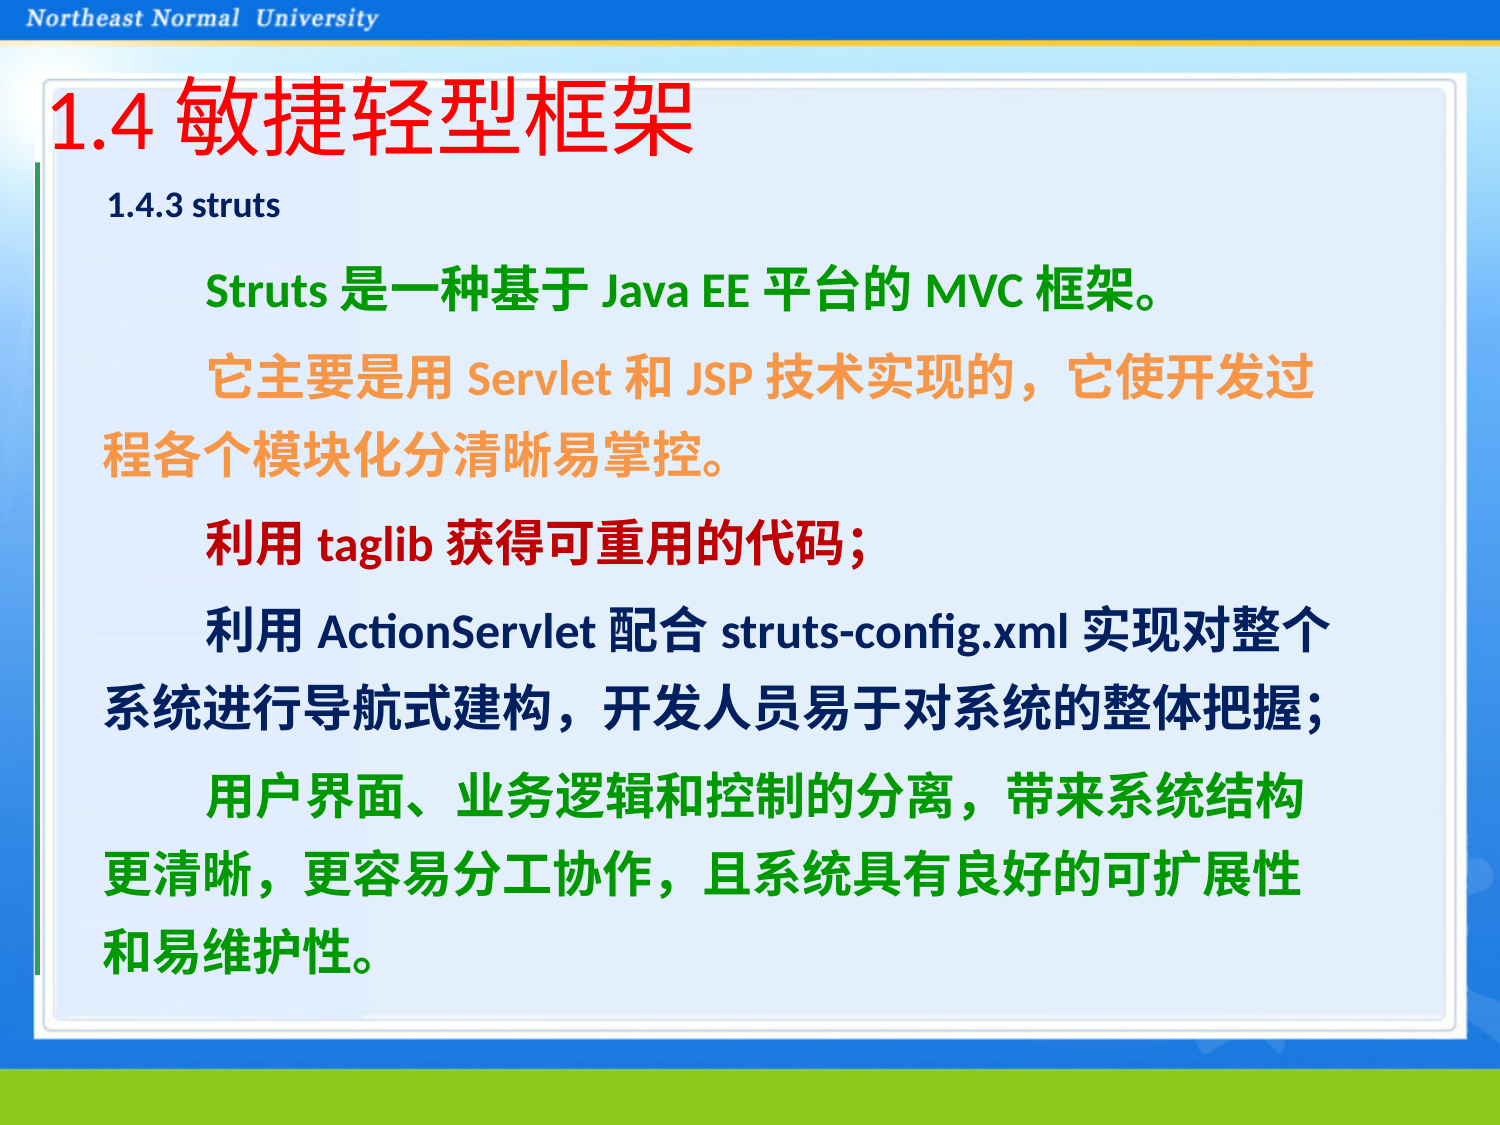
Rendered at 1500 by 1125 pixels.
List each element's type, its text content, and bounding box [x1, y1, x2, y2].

title 1.4敏捷轻型框架 [29, 54, 1424, 175]
picture [0, 0, 1500, 1125]
text_box 1.4.3 struts [91, 172, 1246, 231]
text_box Struts是一种基于Java EE平台的MVC框架。 它主要是用Servlet和JSP技术实现的，它使开发过程各个模块化分清晰易掌控。 利用taglib获得可重用的代码； 利用ActionServlet配合struts-config.xml实现对整个系统进行导航式建构，开发人员易于对系统的整体把握； 用户界面、业务逻辑和控制的分离，带来系统结构更清晰，更容易分工协作，且系统具有良好的可扩展性和易维护性。 [87, 231, 1363, 1000]
